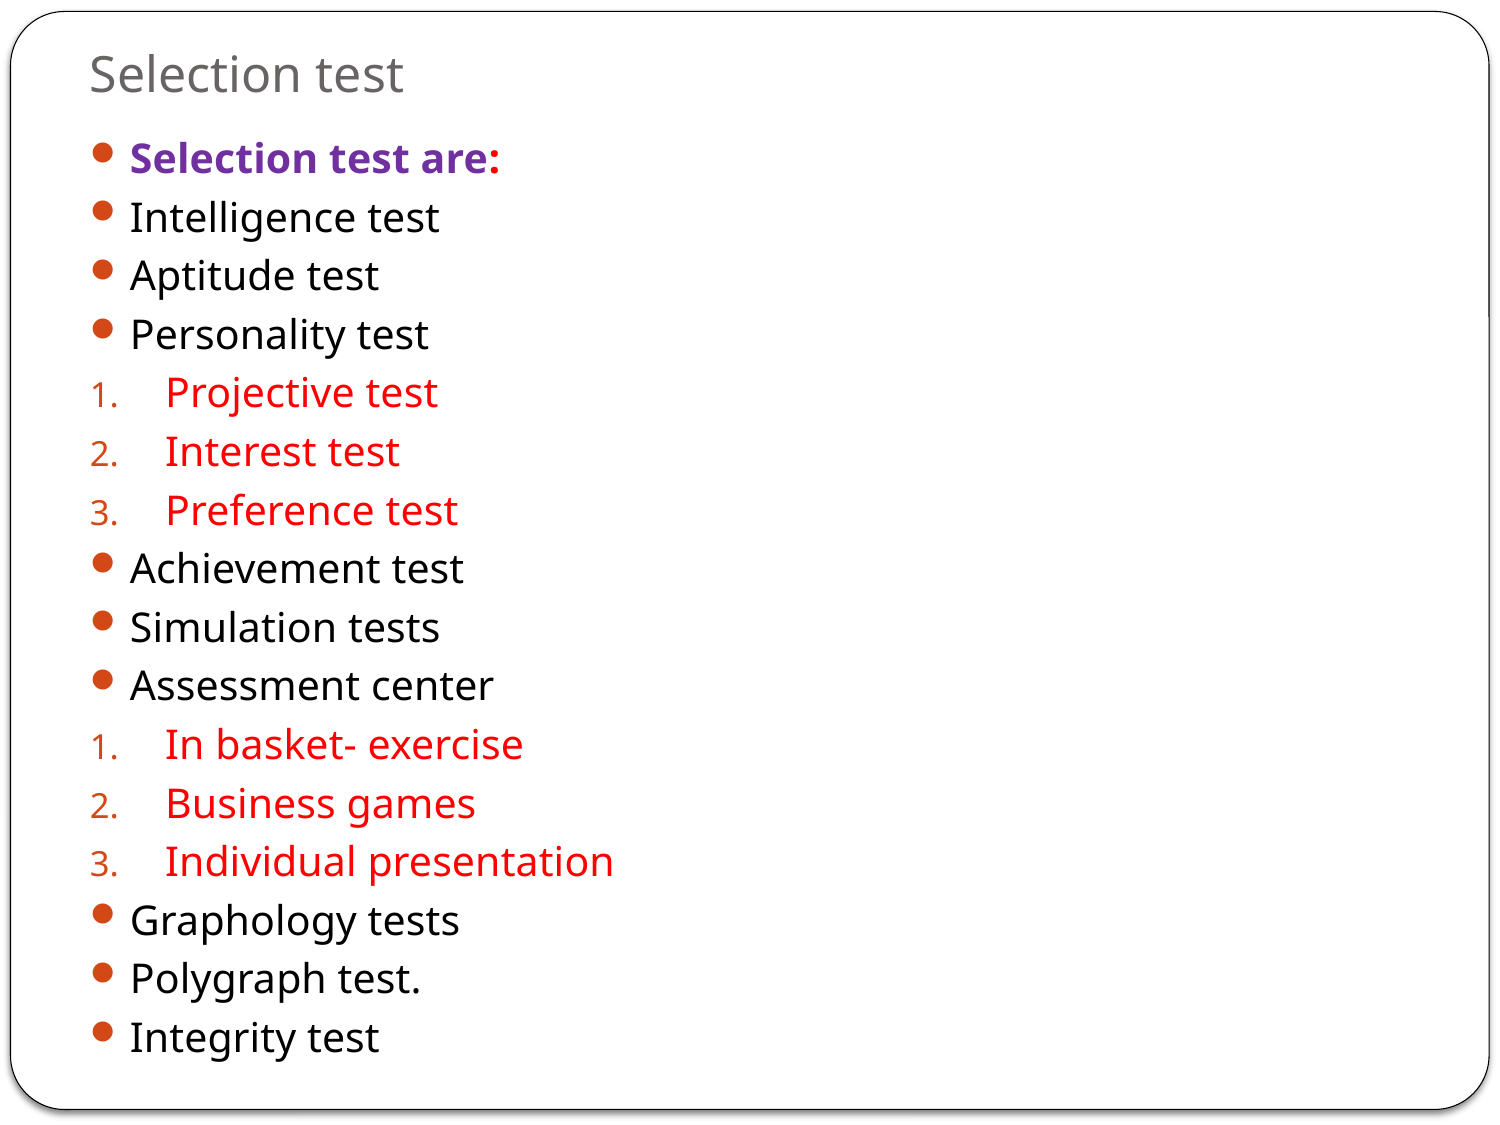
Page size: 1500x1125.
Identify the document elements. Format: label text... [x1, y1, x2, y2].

list Selection test are: Intelligence test Aptitude test Personality test Projective test Interest test Preference test Achievement test Simulation tests Assessment center In basket- exercise Business games Individual presentation Graphology tests Polygraph test. Integrity test [75, 125, 1425, 1075]
title Selection test [75, 75, 1425, 118]
